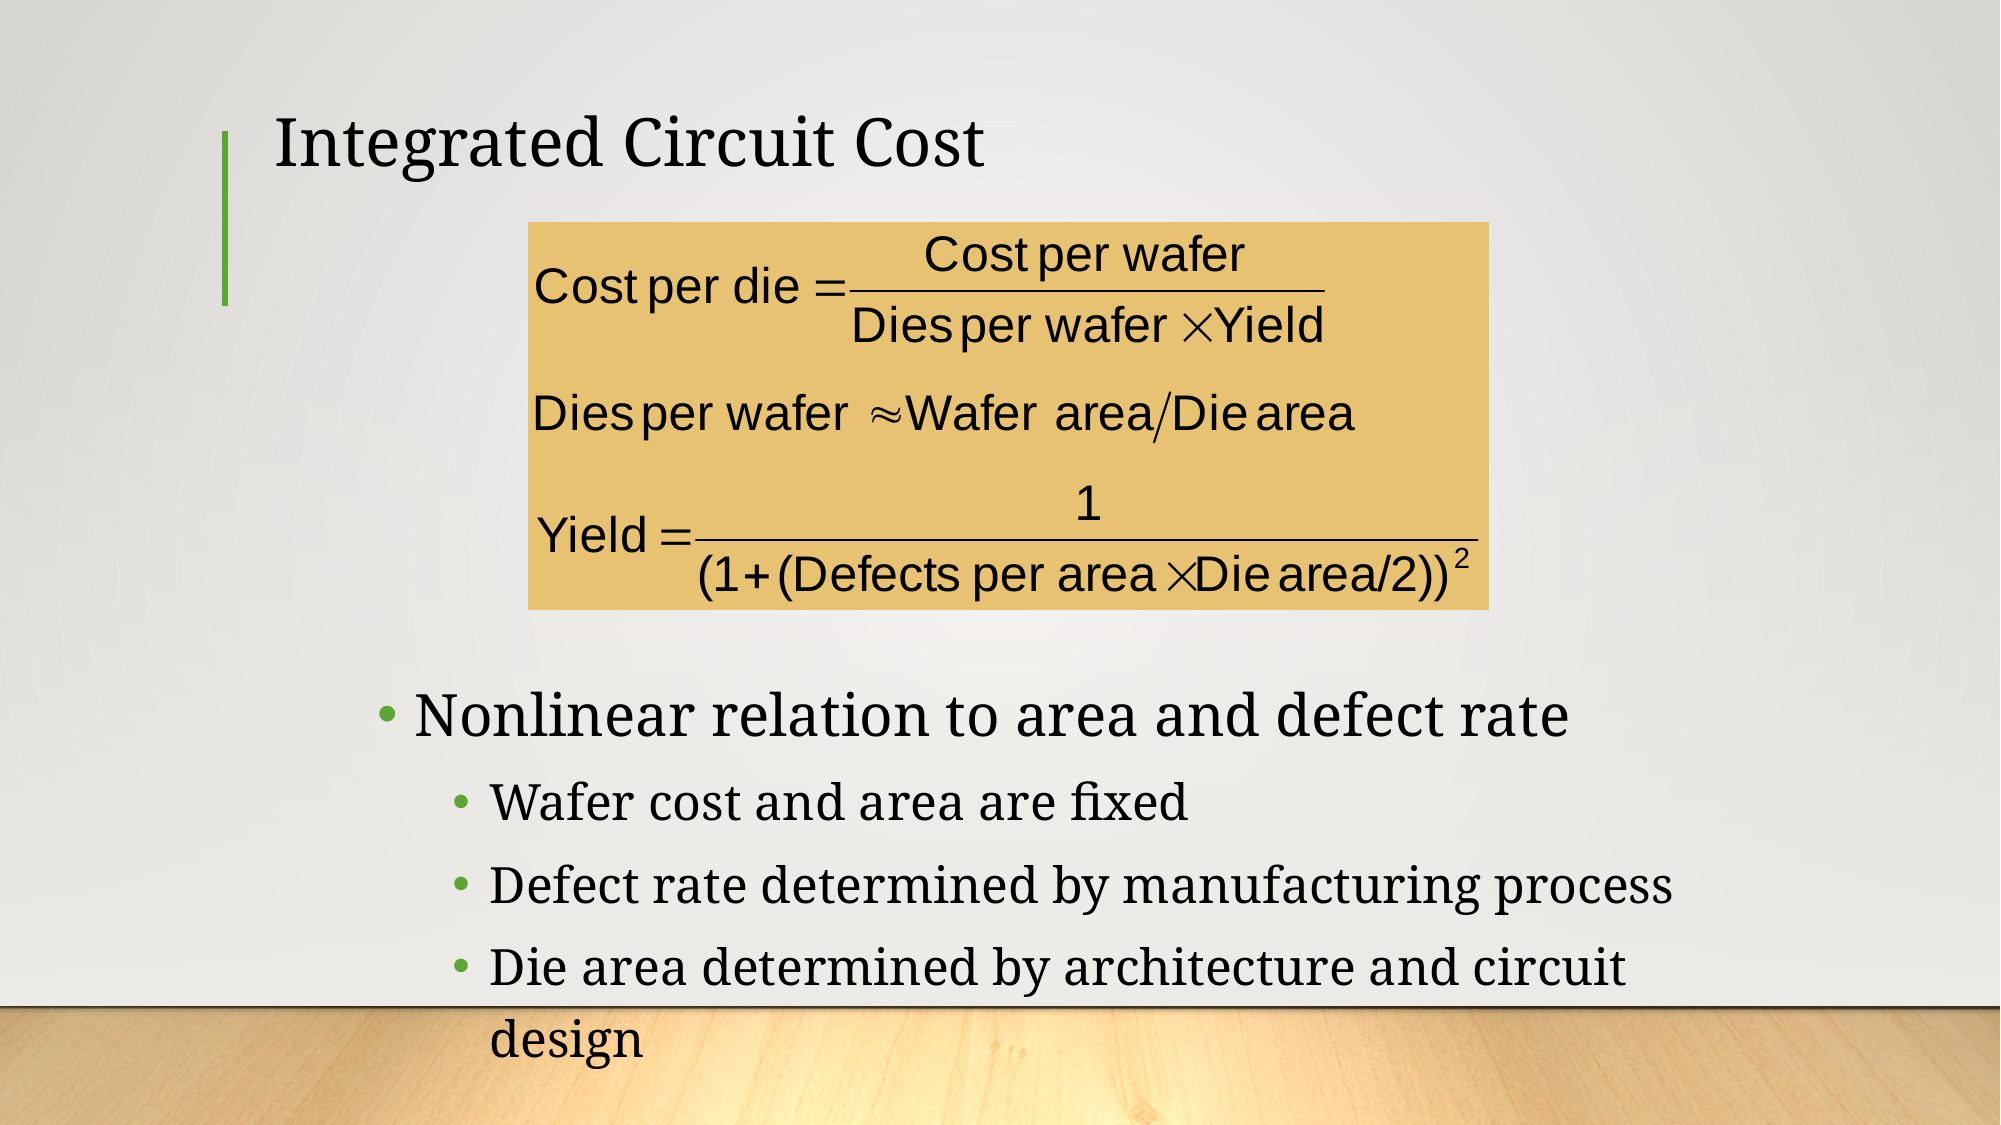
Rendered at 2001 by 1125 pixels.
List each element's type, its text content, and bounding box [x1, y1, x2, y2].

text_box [527, 222, 1490, 610]
title Integrated Circuit Cost [259, 15, 1822, 188]
list Nonlinear relation to area and defect rate Wafer cost and area are fixed Defect rate determined by manufacturing process Die area determined by architecture and circuit design [362, 657, 1719, 1024]
picture [0, 1006, 2000, 1125]
